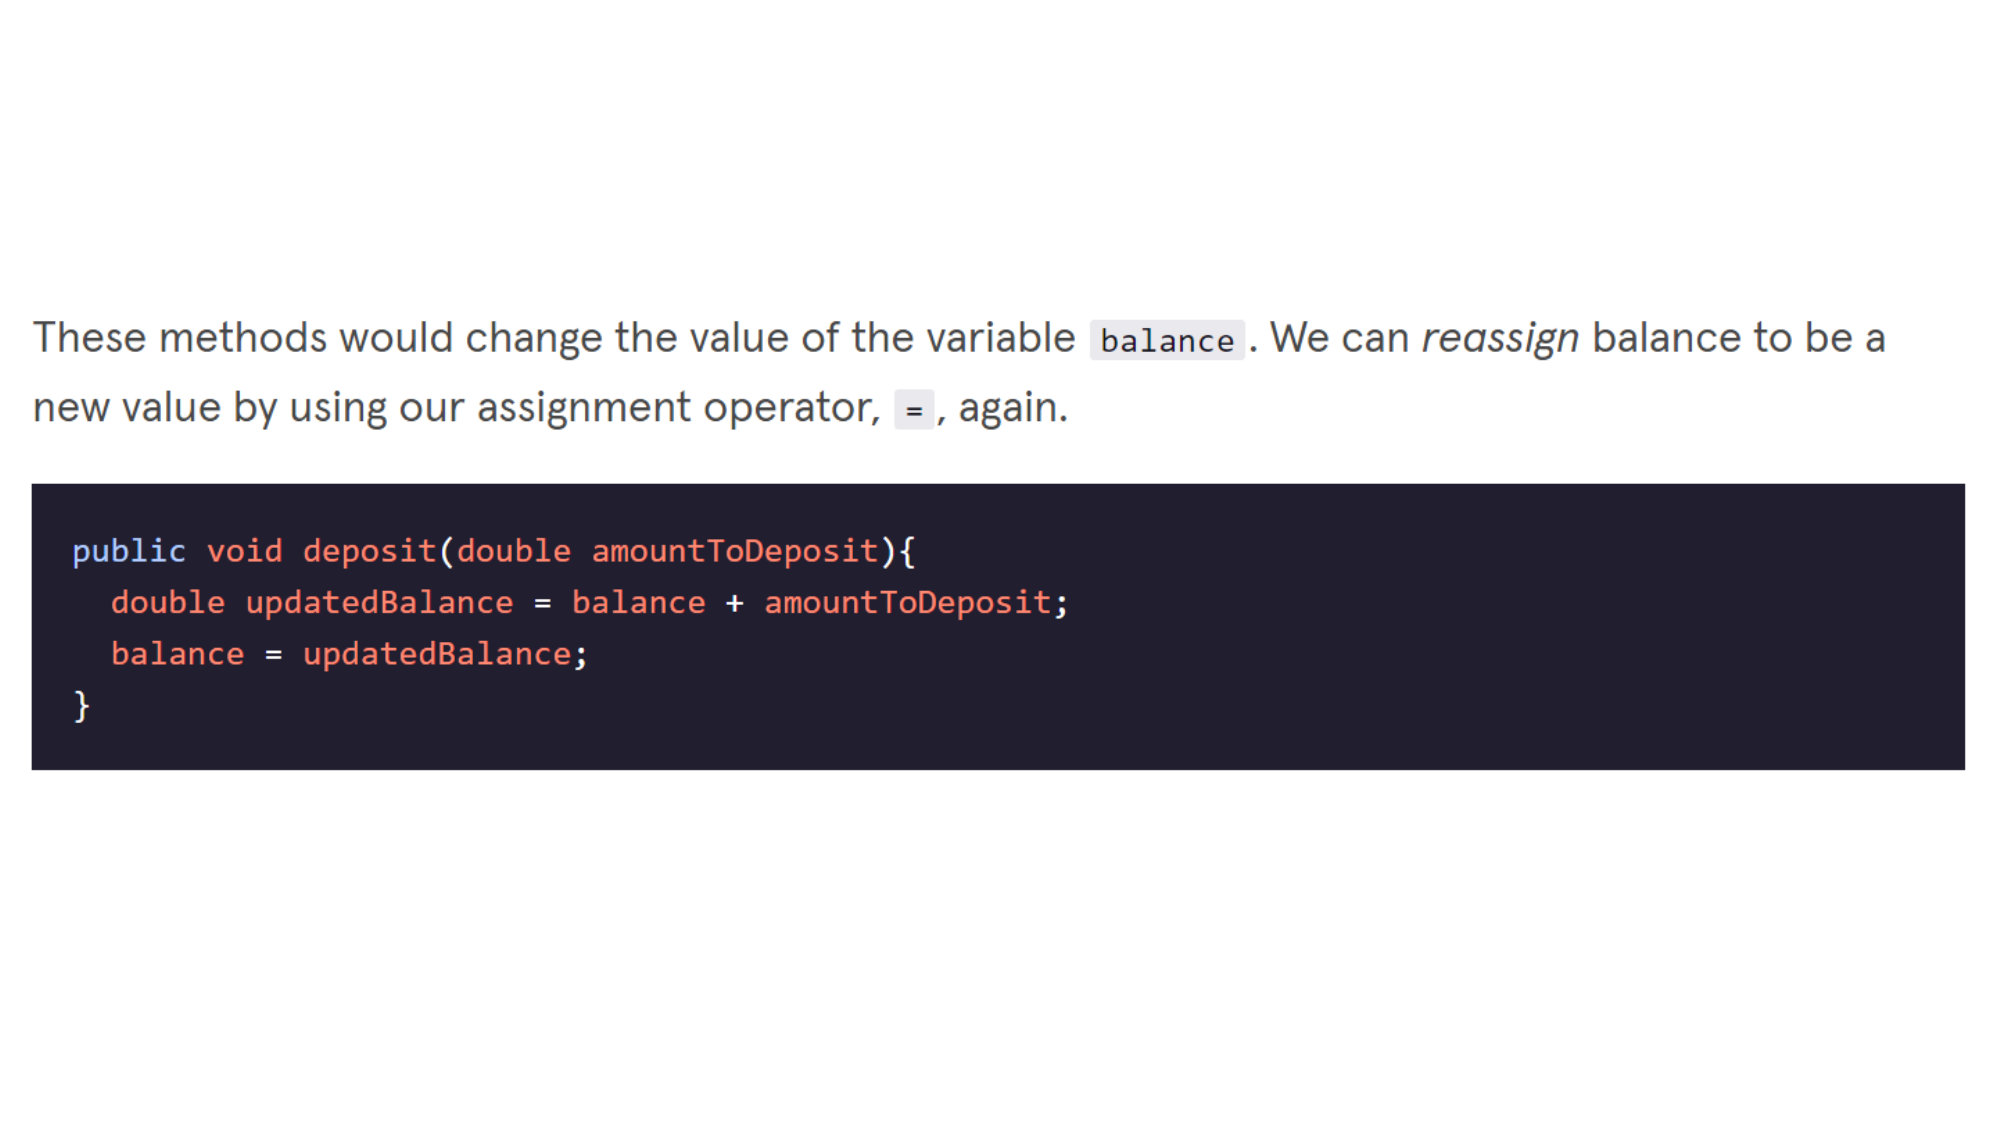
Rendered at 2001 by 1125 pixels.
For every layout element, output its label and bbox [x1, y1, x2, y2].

picture [0, 288, 2000, 837]
